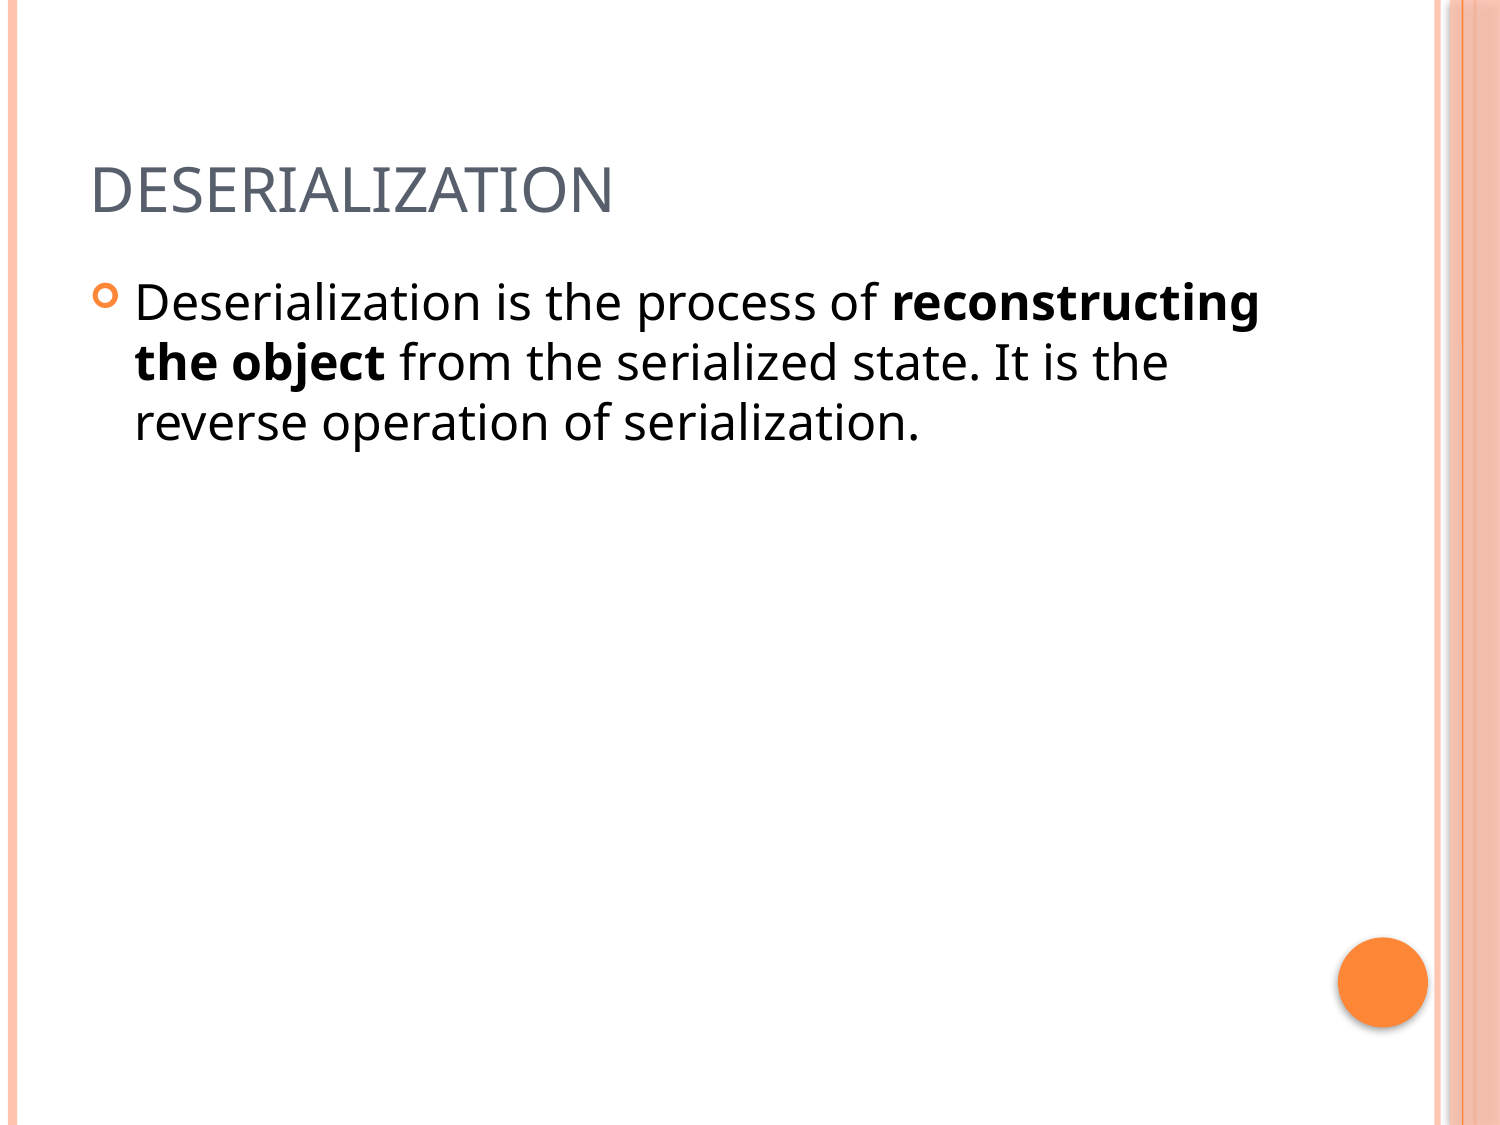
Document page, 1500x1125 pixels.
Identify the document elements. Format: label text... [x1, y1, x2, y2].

list Deserialization is the process of reconstructing the object from the serialized state. It is the reverse operation of serialization. [75, 262, 1300, 1062]
title Deserialization [75, 45, 1300, 233]
